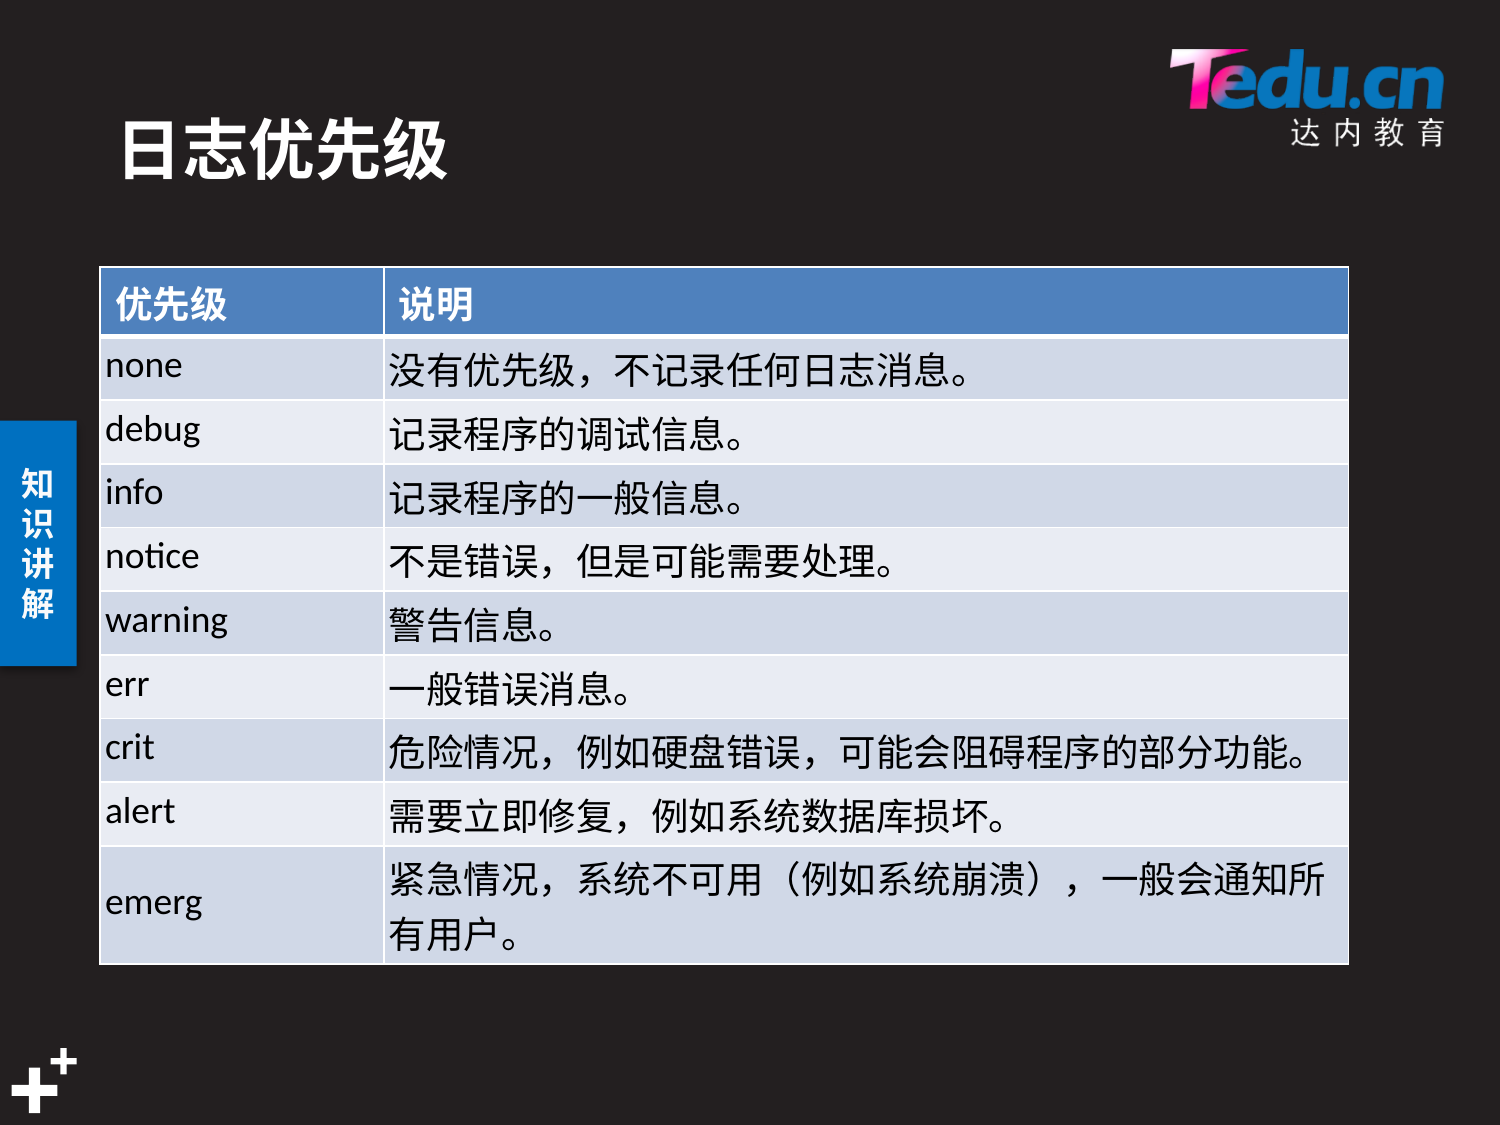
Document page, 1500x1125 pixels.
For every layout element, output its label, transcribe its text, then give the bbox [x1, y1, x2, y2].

table_cell 记录程序的一般信息。 [385, 465, 1348, 527]
table_header 说明 [385, 268, 1348, 334]
table_cell none [101, 339, 383, 399]
table_cell info [101, 465, 383, 527]
table_cell notice [101, 528, 383, 590]
table_cell alert [101, 783, 383, 845]
table_cell err [101, 656, 383, 718]
table_cell 危险情况，例如硬盘错误，可能会阻碍程序的部分功能。 [385, 719, 1348, 781]
table_cell debug [101, 401, 383, 463]
table_cell emerg [101, 847, 383, 963]
table_cell 一般错误消息。 [385, 656, 1348, 718]
title 日志优先级 [100, 89, 1211, 207]
table_cell 没有优先级，不记录任何日志消息。 [385, 339, 1348, 399]
table_cell 紧急情况，系统不可用（例如系统崩溃），一般会通知所有用户。 [385, 847, 1348, 963]
table_cell 记录程序的调试信息。 [385, 401, 1348, 463]
table_header 优先级 [101, 268, 383, 334]
table_cell 警告信息。 [385, 592, 1348, 654]
table_cell 需要立即修复，例如系统数据库损坏。 [385, 783, 1348, 845]
table_cell warning [101, 592, 383, 654]
table_cell crit [101, 719, 383, 781]
table_cell 不是错误，但是可能需要处理。 [385, 528, 1348, 590]
picture [1157, 35, 1459, 162]
